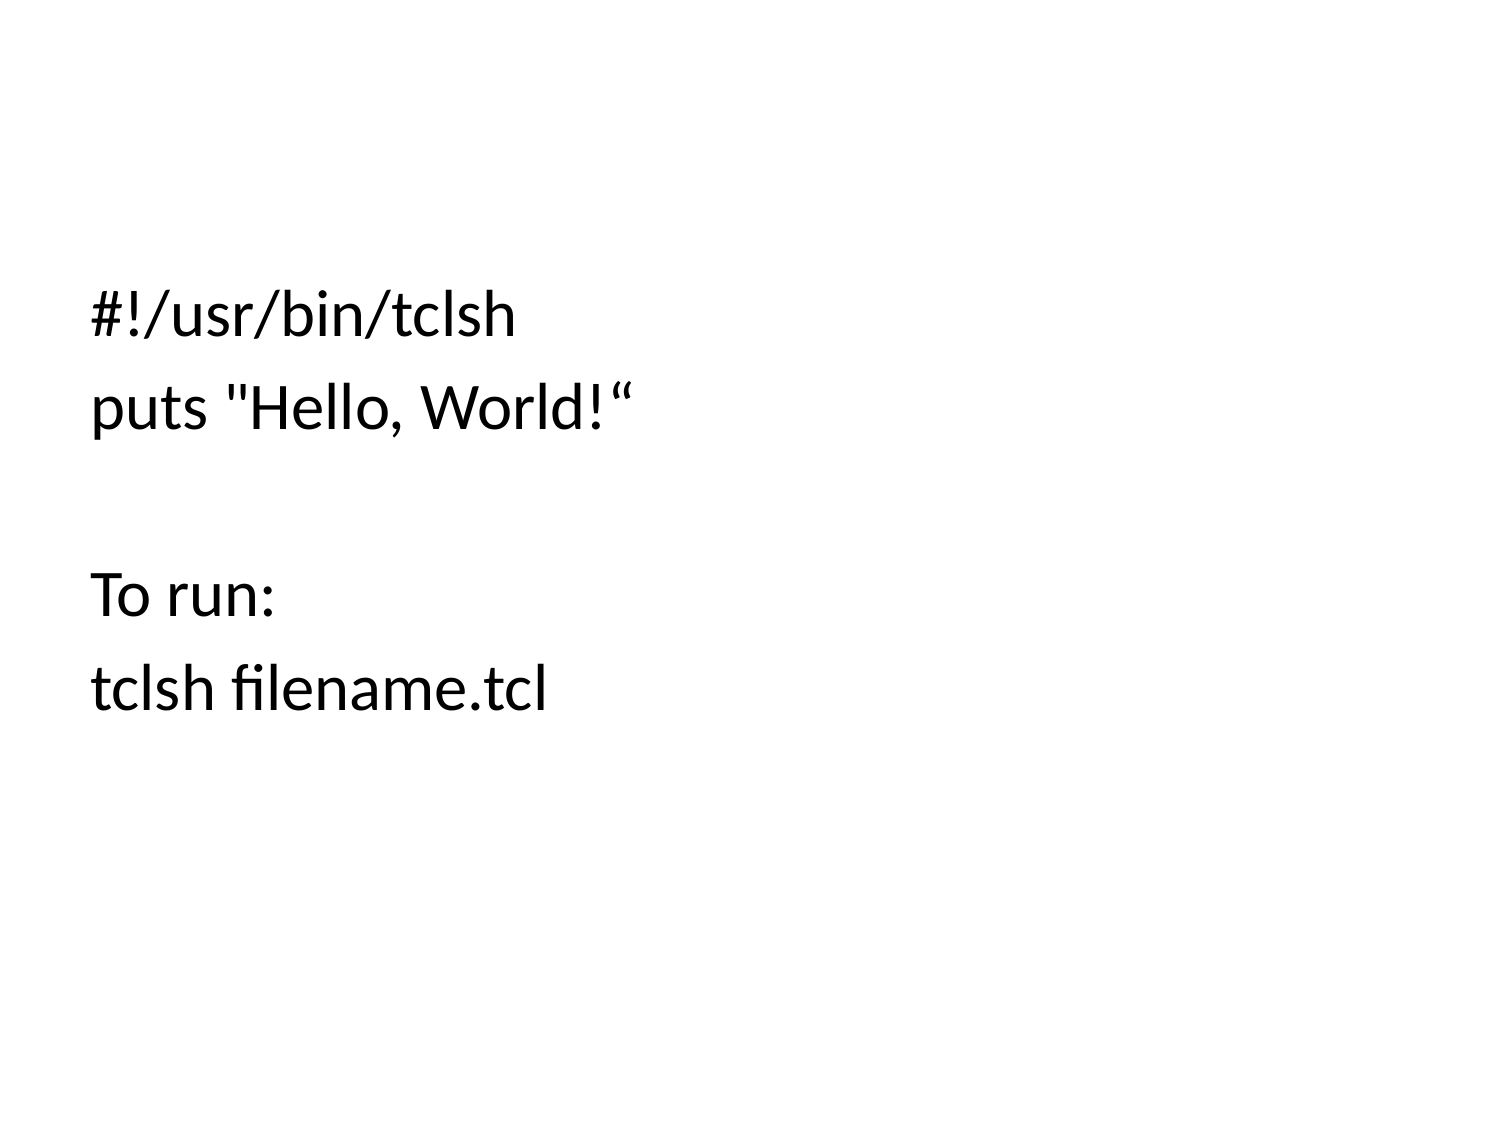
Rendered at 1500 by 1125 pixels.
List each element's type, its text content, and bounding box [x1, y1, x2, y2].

list #!/usr/bin/tclsh puts "Hello, World!“ To run: tclsh filename.tcl [75, 262, 1425, 1005]
